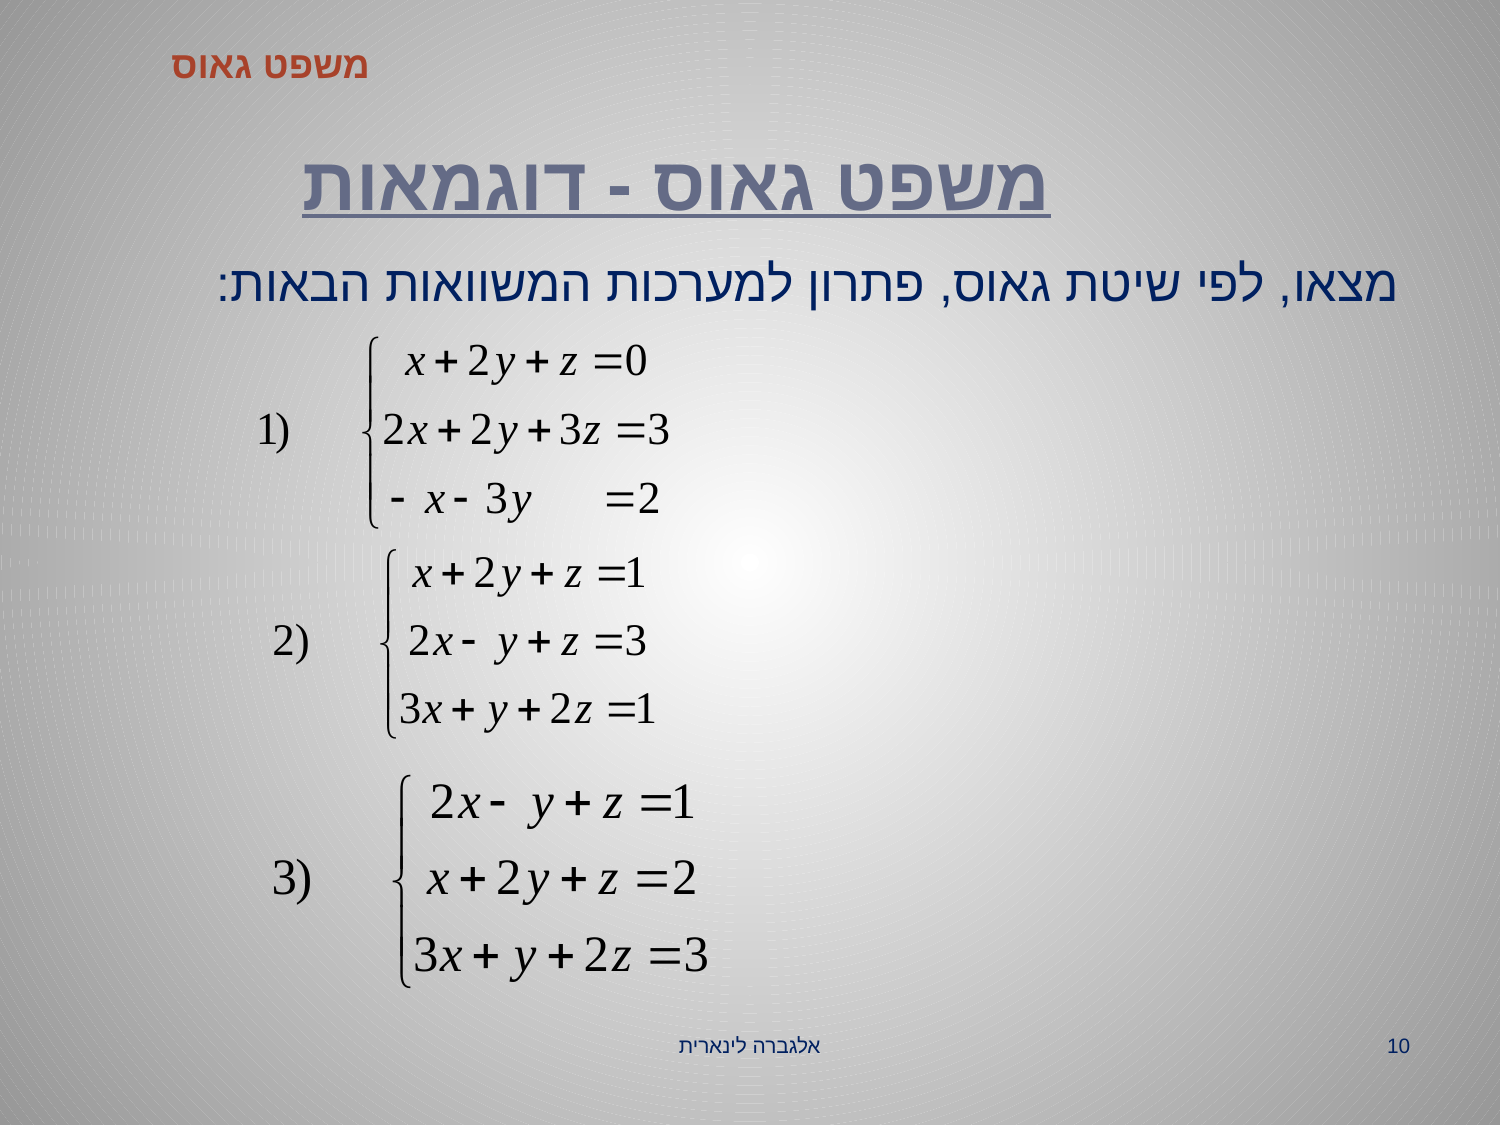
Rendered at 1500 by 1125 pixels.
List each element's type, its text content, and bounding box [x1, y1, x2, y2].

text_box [265, 538, 663, 750]
list מצאו, לפי שיטת גאוס, פתרון למערכות המשוואות הבאות: [52, 243, 1416, 503]
slide_number 10 [1074, 1024, 1426, 1101]
title משפט גאוס - דוגמאות [40, 19, 1313, 233]
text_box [265, 762, 715, 1002]
footer אלגברה לינארית [512, 1024, 988, 1101]
text_box משפט גאוס [156, 34, 385, 94]
list מצאו, לפי שיטת גאוס, פתרון למערכות המשוואות הבאות: [52, 504, 1416, 968]
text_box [253, 325, 676, 541]
text_box [0, 31, 373, 92]
